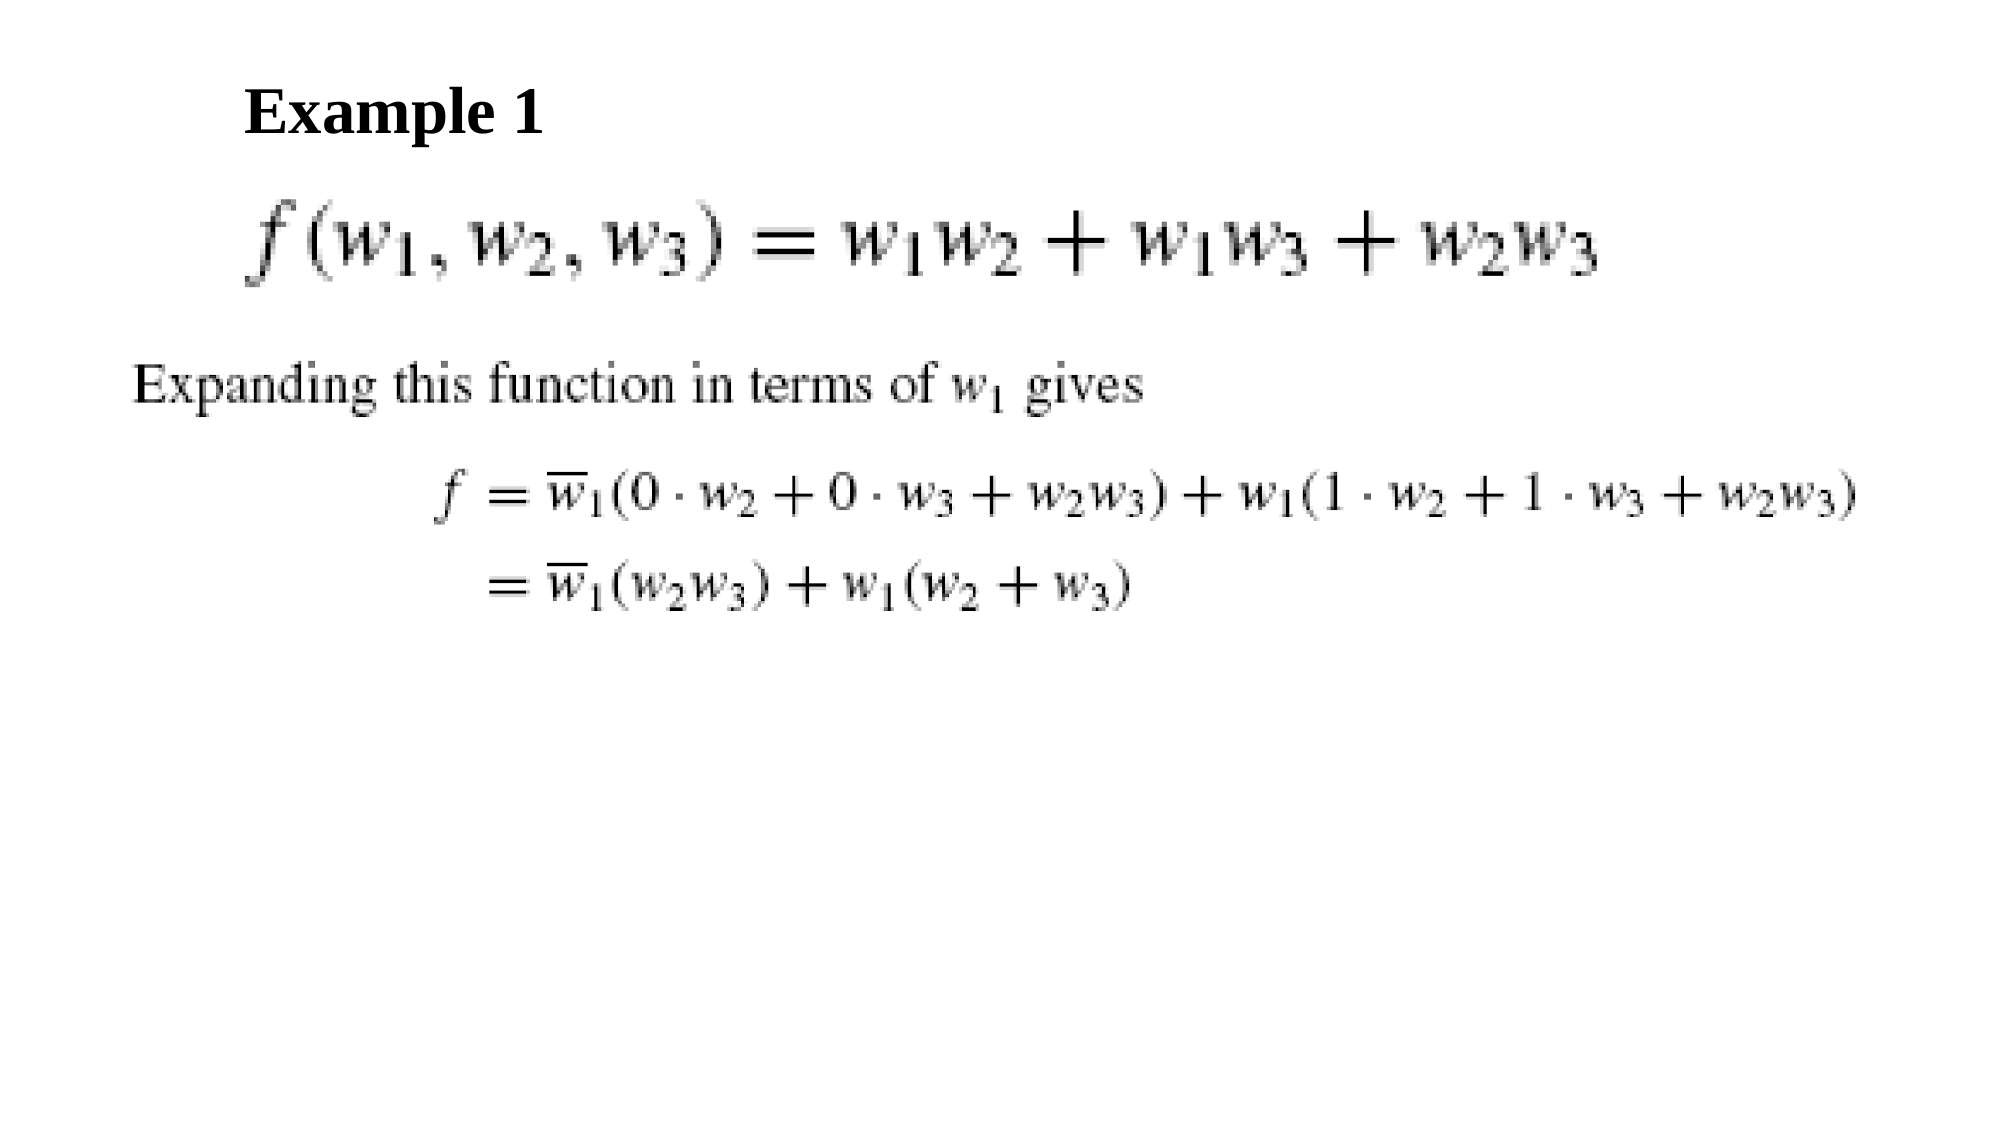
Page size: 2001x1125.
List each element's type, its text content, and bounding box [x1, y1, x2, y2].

picture [177, 155, 1669, 299]
picture [117, 340, 1892, 621]
text_box Example 1 [229, 59, 593, 154]
